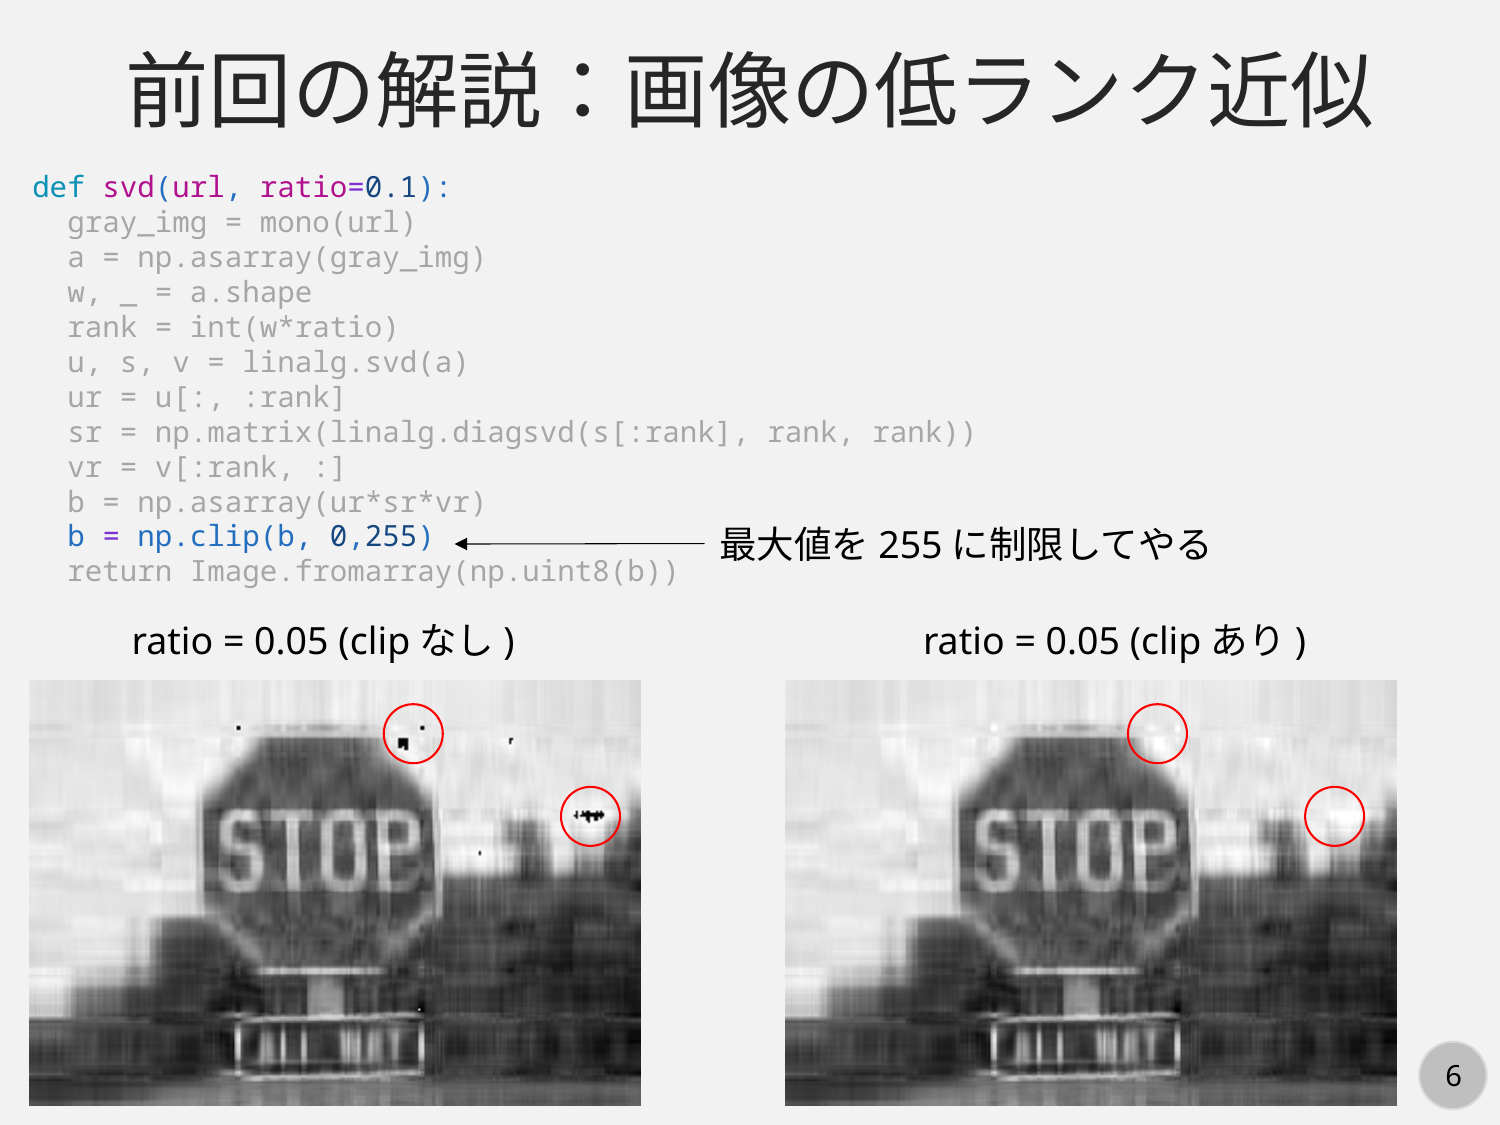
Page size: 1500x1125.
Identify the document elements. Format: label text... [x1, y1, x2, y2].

text_box def svd(url, ratio=0.1): gray_img = mono(url) a = np.asarray(gray_img) w, _ = a.shape rank = int(w*ratio) u, s, v = linalg.svd(a) ur = u[:, :rank] sr = np.matrix(linalg.diagsvd(s[:rank], rank, rank)) vr = v[:rank, :] b = np.asarray(ur*sr*vr) b = np.clip(b, 0,255) return Image.fromarray(np.uint8(b)) [17, 160, 1010, 596]
picture [29, 680, 641, 1106]
list 前回の解説：画像の低ランク近似 [0, 31, 1500, 155]
text_box ratio = 0.05 (clipなし) [116, 609, 530, 670]
picture [785, 680, 1397, 1106]
text_box ratio = 0.05 (clipあり) [908, 609, 1321, 670]
text_box 最大値を255に制限してやる [704, 513, 1228, 574]
